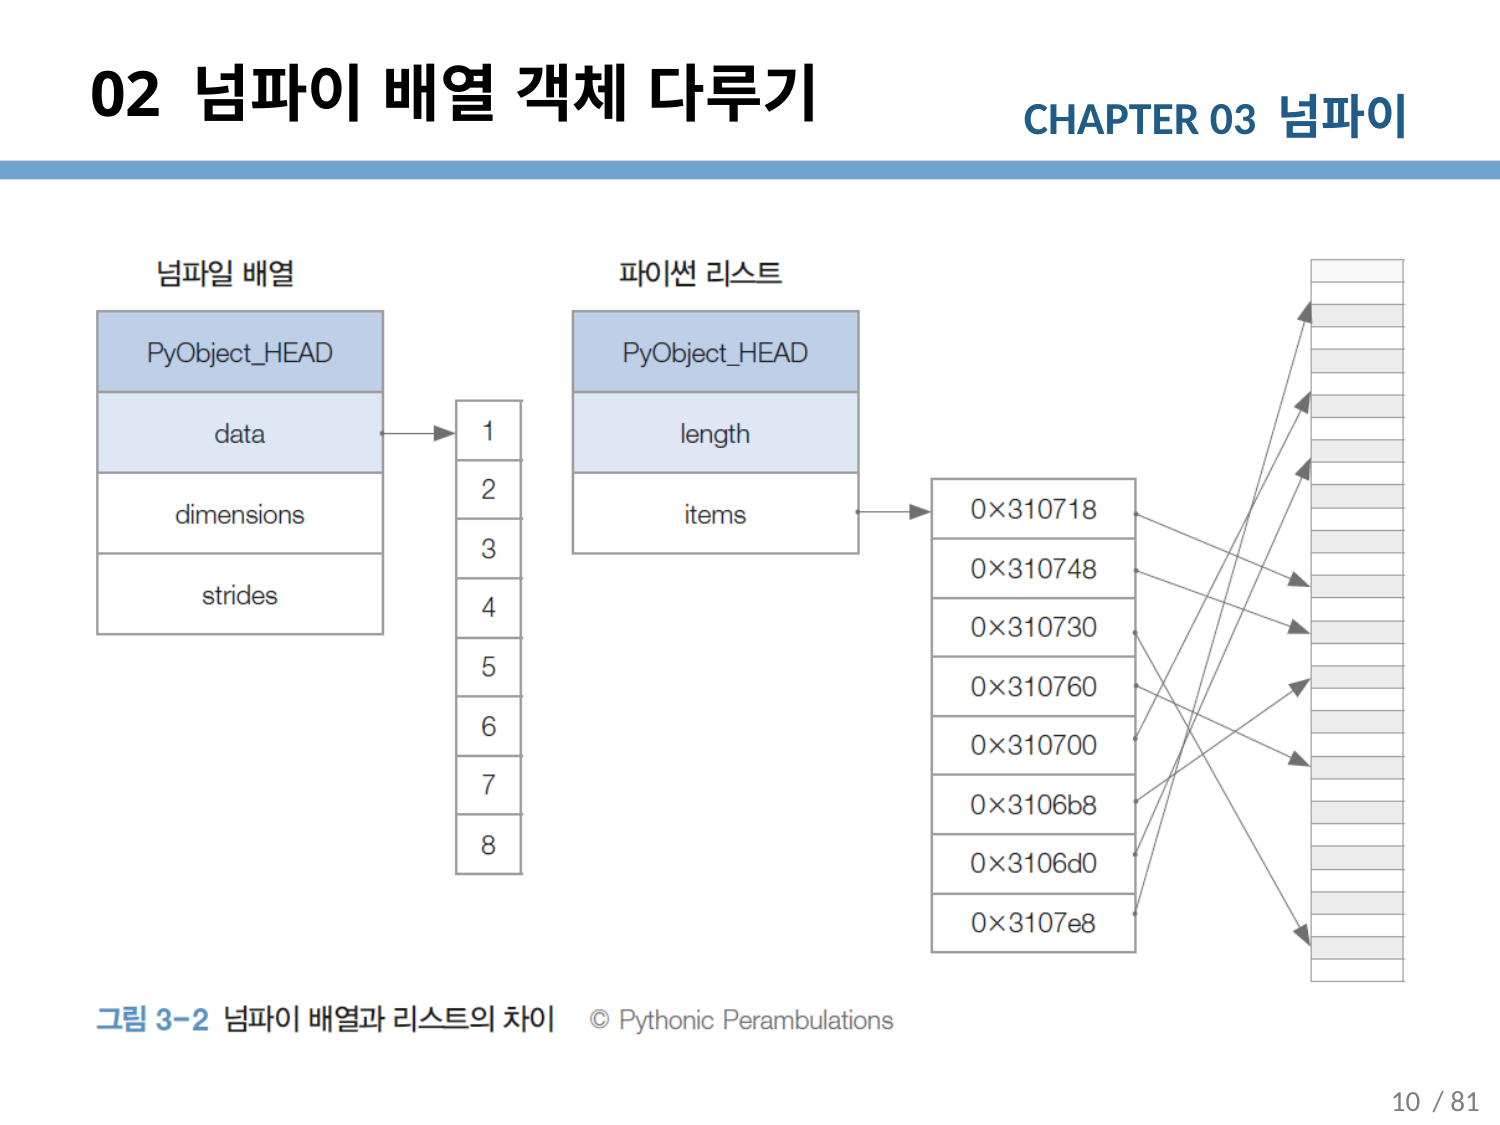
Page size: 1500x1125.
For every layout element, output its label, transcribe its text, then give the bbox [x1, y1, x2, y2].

title 02 넘파이 배열 객체 다루기 [75, 45, 1250, 139]
picture [89, 247, 1411, 1044]
